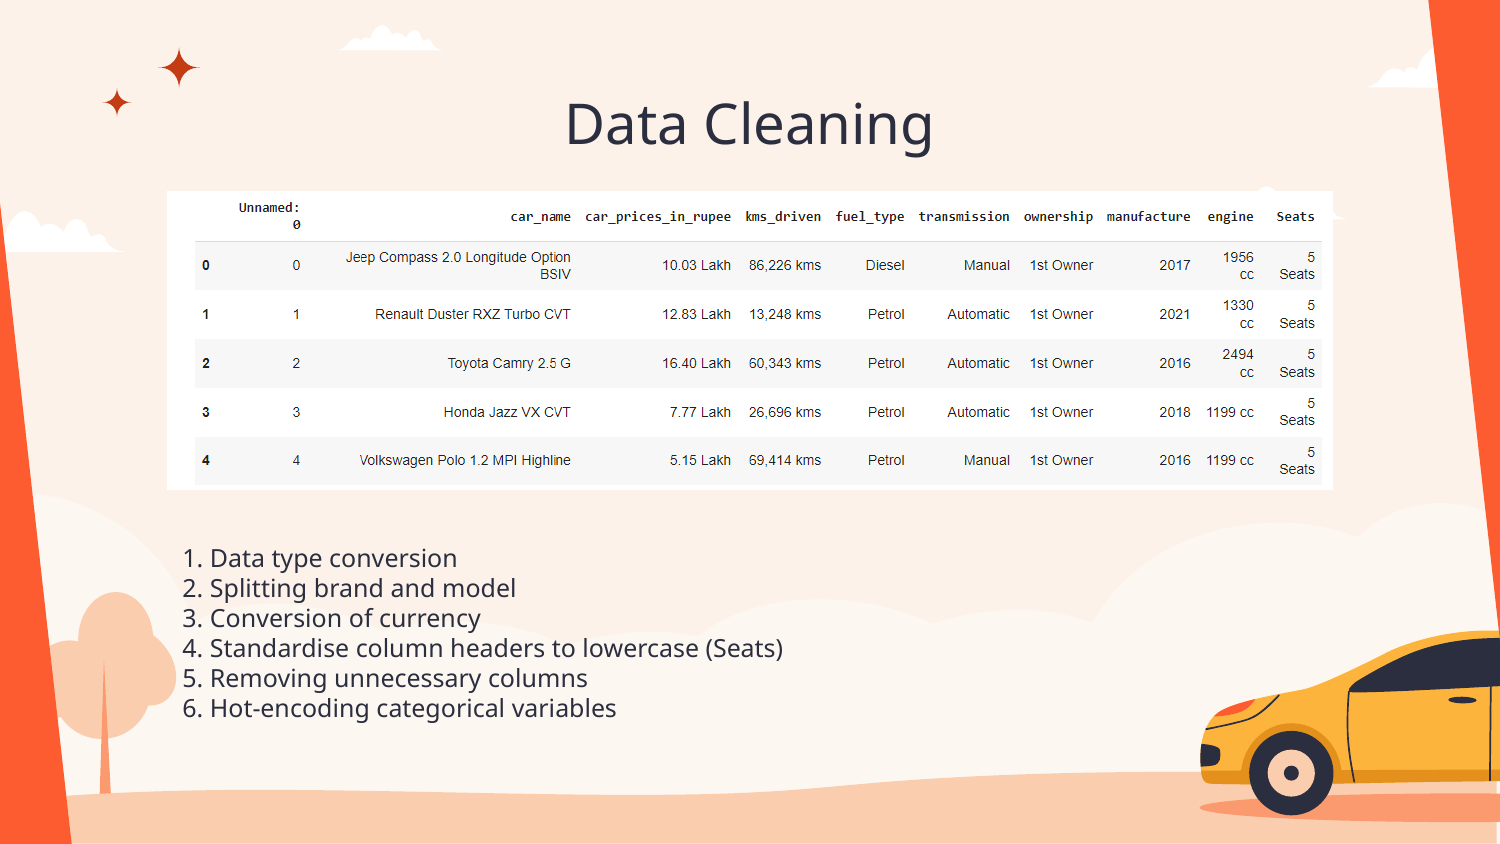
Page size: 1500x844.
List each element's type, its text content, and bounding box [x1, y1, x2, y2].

title Data Cleaning [118, 72, 1382, 167]
picture [167, 191, 1333, 490]
subtitle 1. Data type conversion 2. Splitting brand and model 3. Conversion of currency 4. Standardise column headers to lowercase (Seats) 5. Removing unnecessary columns 6. Hot-encoding categorical variables [167, 527, 1035, 722]
